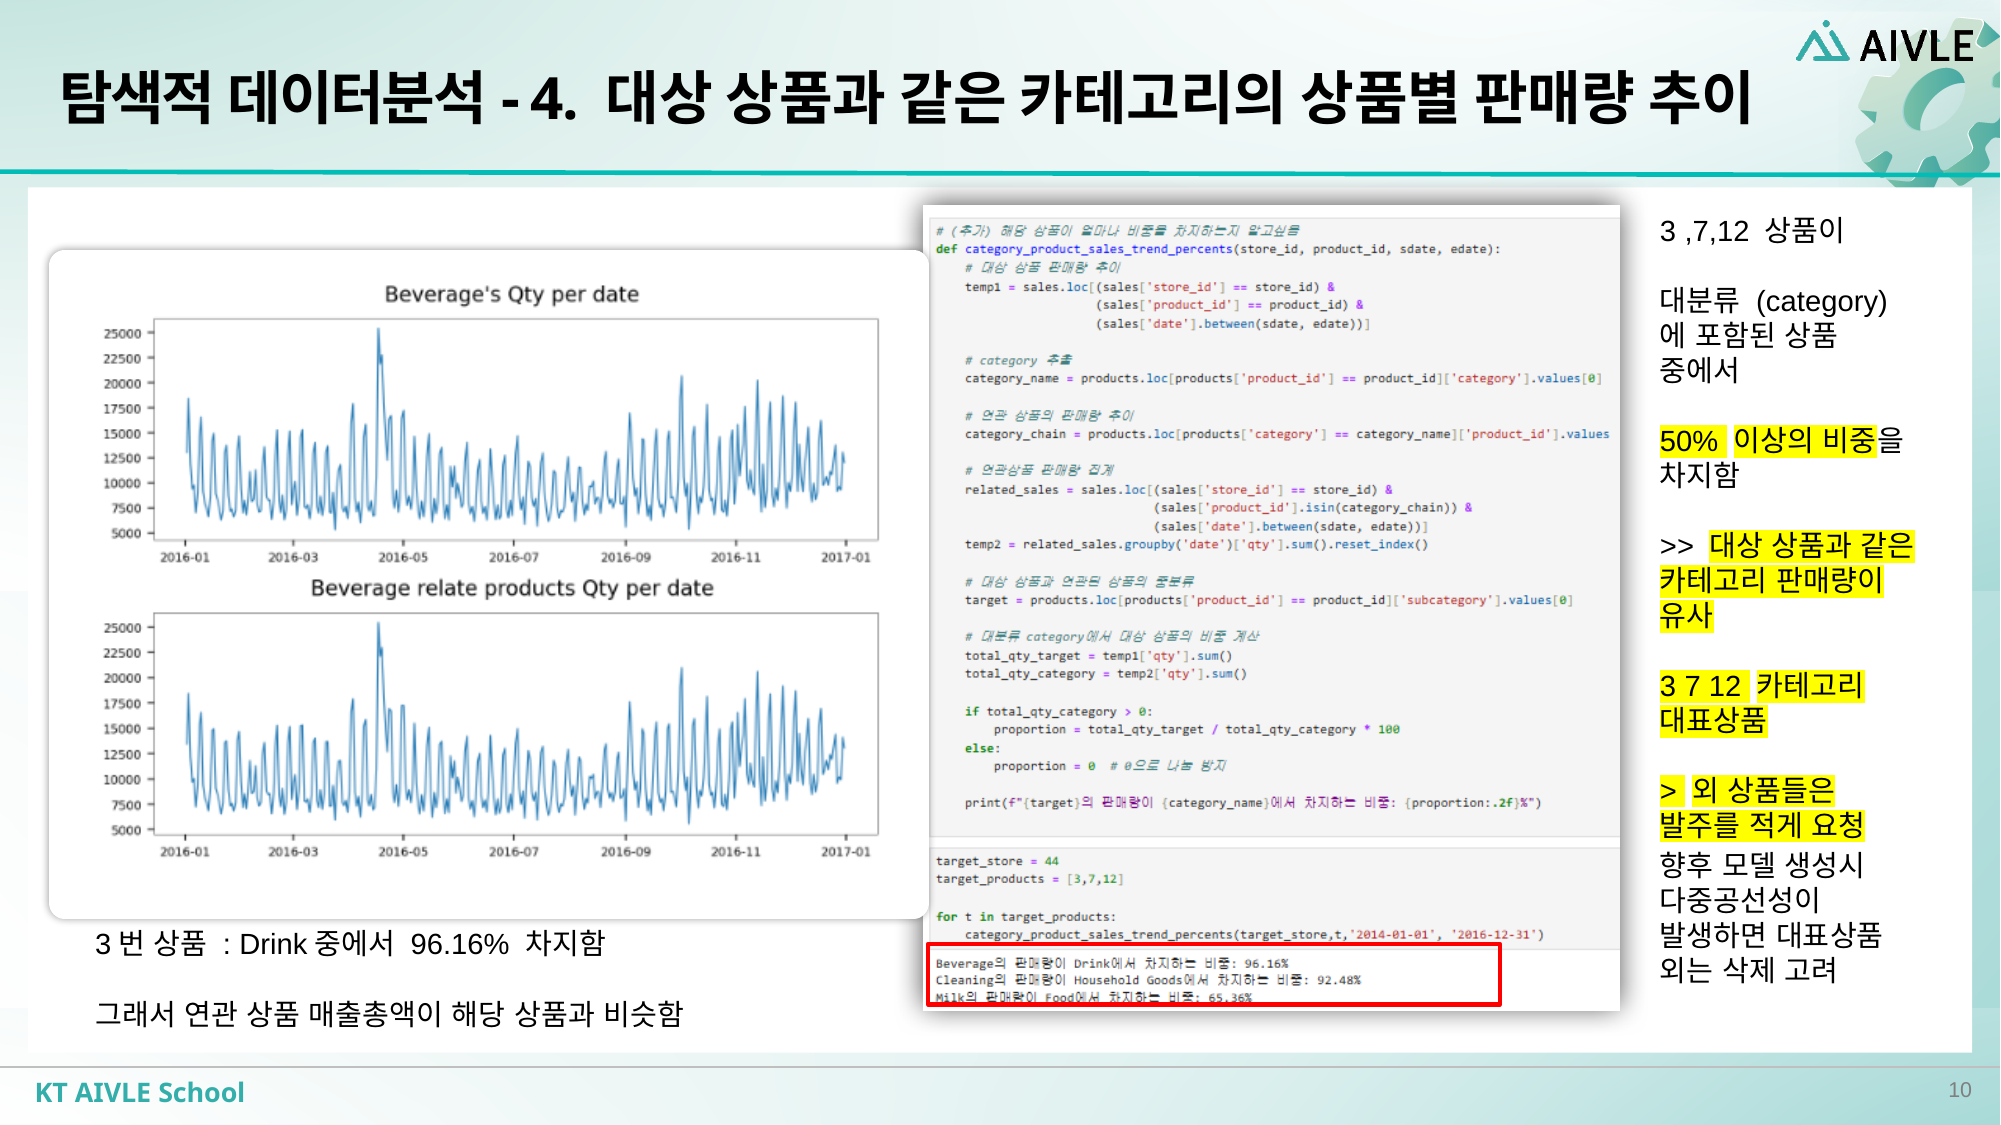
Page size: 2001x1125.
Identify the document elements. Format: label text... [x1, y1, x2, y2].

text_box 향후 모델 생성시 다중공선성이 발생하면 대표상품 외는 삭제 고려 [1645, 840, 1923, 995]
picture [0, 174, 2000, 1066]
text_box 3 ,7,12 상품이 대분류 (category)에 포함된 상품 중에서 50% 이상의 비중을 차지함 >> 대상 상품과 같은 카테고리 판매량이 유사 3 7 12 카테고리 대표상품 > 외 상품들은 발주를 적게 요청 [1645, 205, 1933, 850]
text_box 3번 상품 : Drink중에서 96.16% 차지함 그래서 연관 상품 매출총액이 해당 상품과 비슷함 [80, 918, 784, 1039]
title 탐색적 데이터분석- 4. 대상 상품과 같은 카테고리의 상품별 판매량 추이 [40, 51, 1960, 155]
picture [0, 0, 2000, 172]
picture [0, 1068, 2000, 1125]
